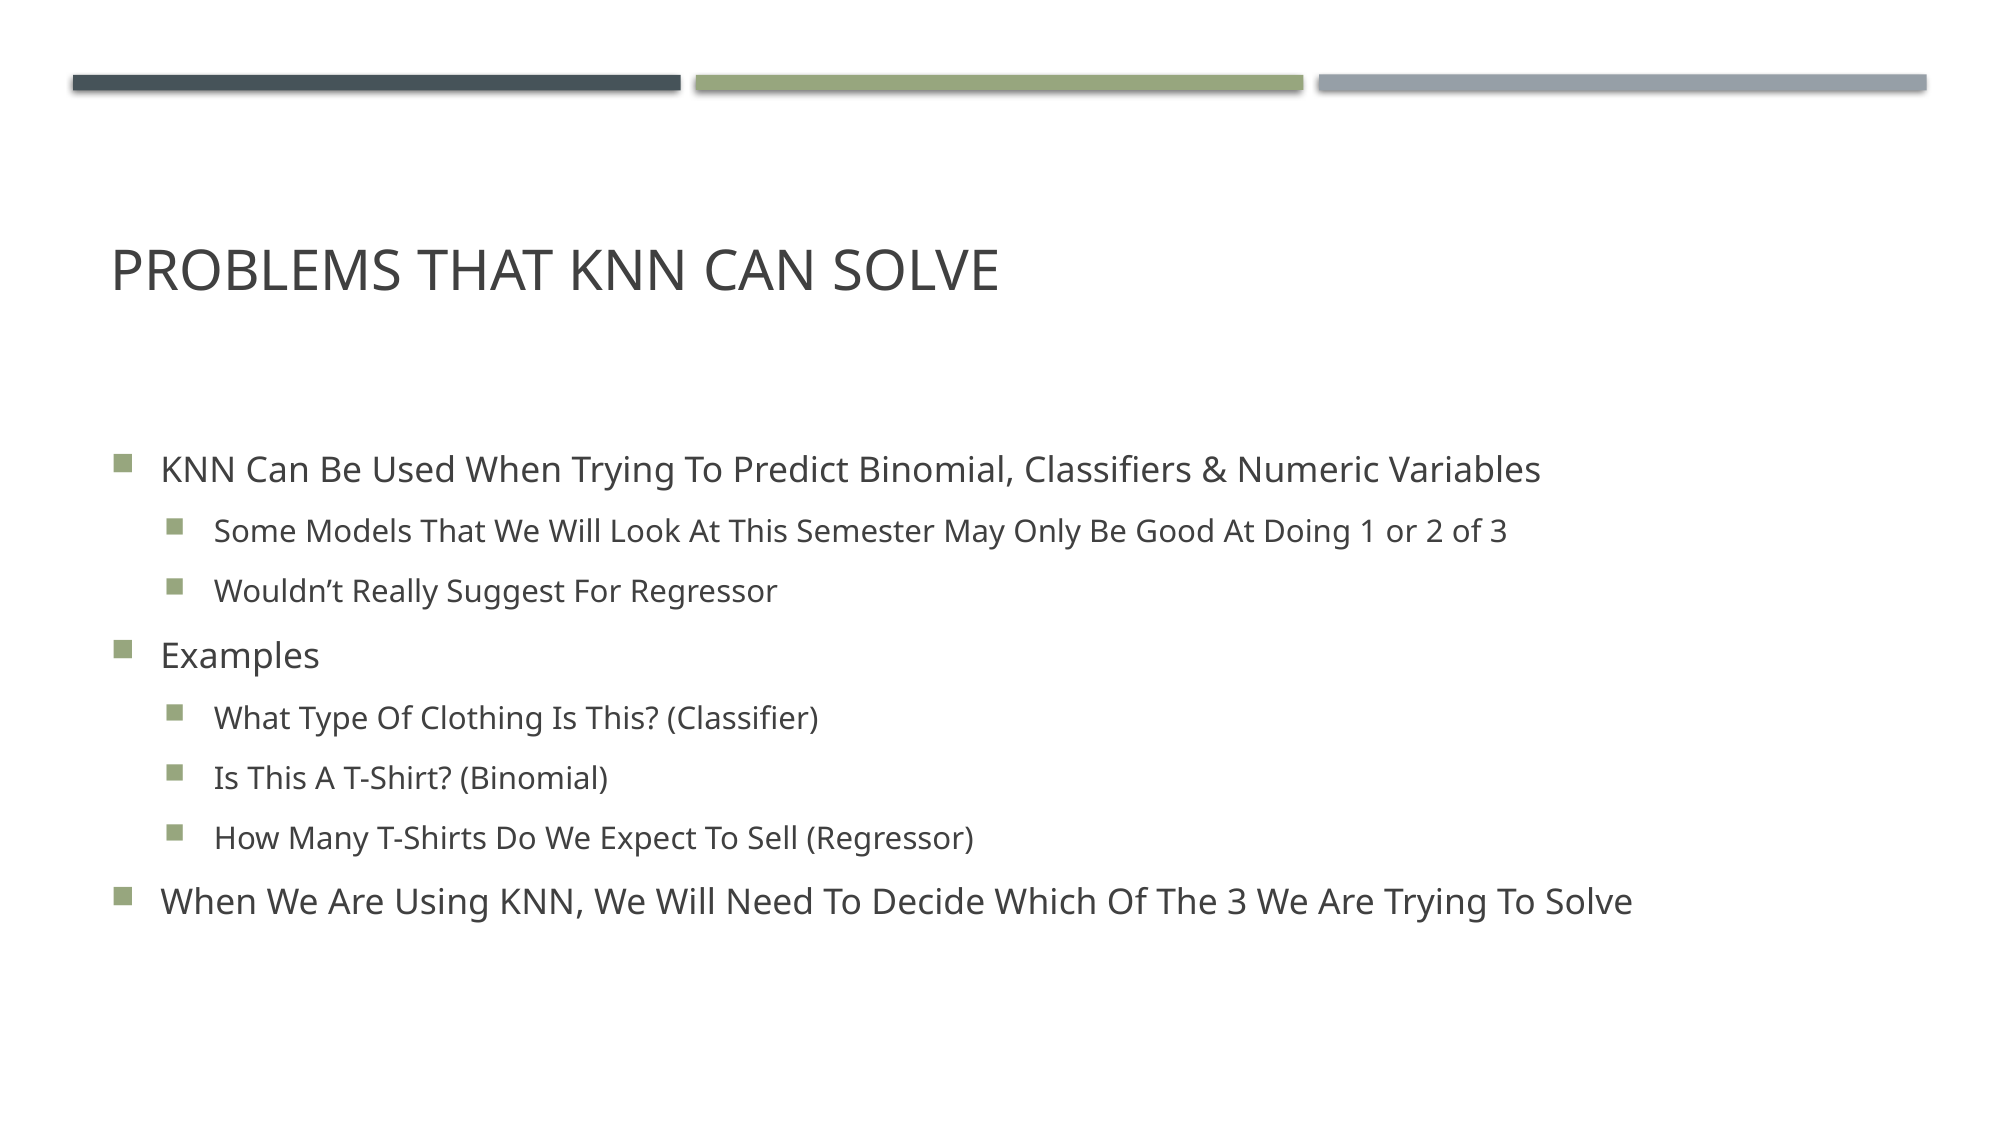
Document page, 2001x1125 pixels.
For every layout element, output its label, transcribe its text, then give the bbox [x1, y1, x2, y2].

list KNN Can Be Used When Trying To Predict Binomial, Classifiers & Numeric Variables Some Models That We Will Look At This Semester May Only Be Good At Doing 1 or 2 of 3 Wouldn’t Really Suggest For Regressor Examples What Type Of Clothing Is This? (Classifier) Is This A T-Shirt? (Binomial) How Many T-Shirts Do We Expect To Sell (Regressor) When We Are Using KNN, We Will Need To Decide Which Of The 3 We Are Trying To Solve [95, 383, 1905, 981]
title Problems That KNN Can Solve [95, 115, 1905, 311]
